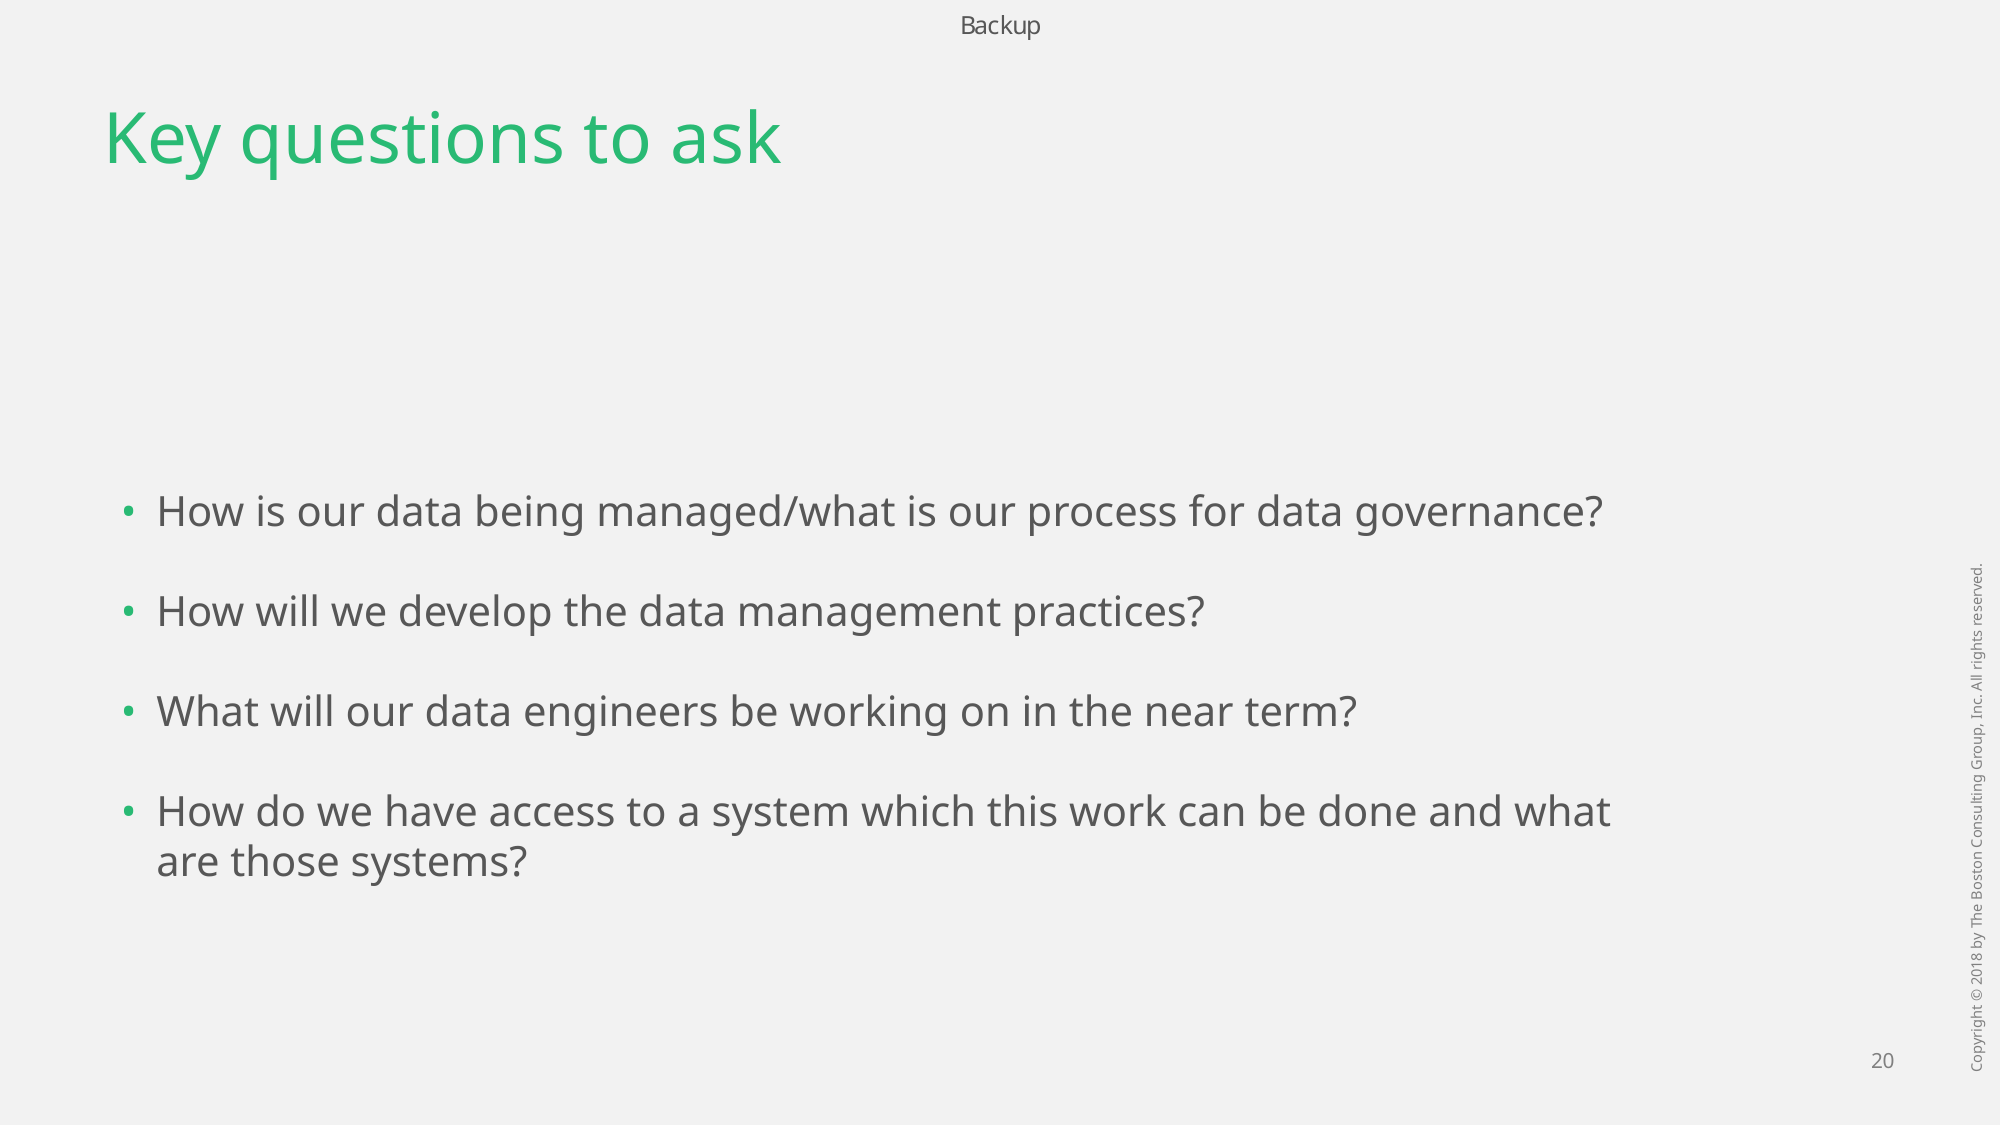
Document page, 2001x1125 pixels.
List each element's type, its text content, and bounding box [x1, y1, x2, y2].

title Key questions to ask [103, 102, 1897, 180]
text_box How is our data being managed/what is our process for data governance? How will we develop the data management practices? What will our data engineers be working on in the near term? How do we have access to a system which this work can be done and what are those systems? [103, 484, 1650, 963]
picture [857, 0, 1143, 56]
